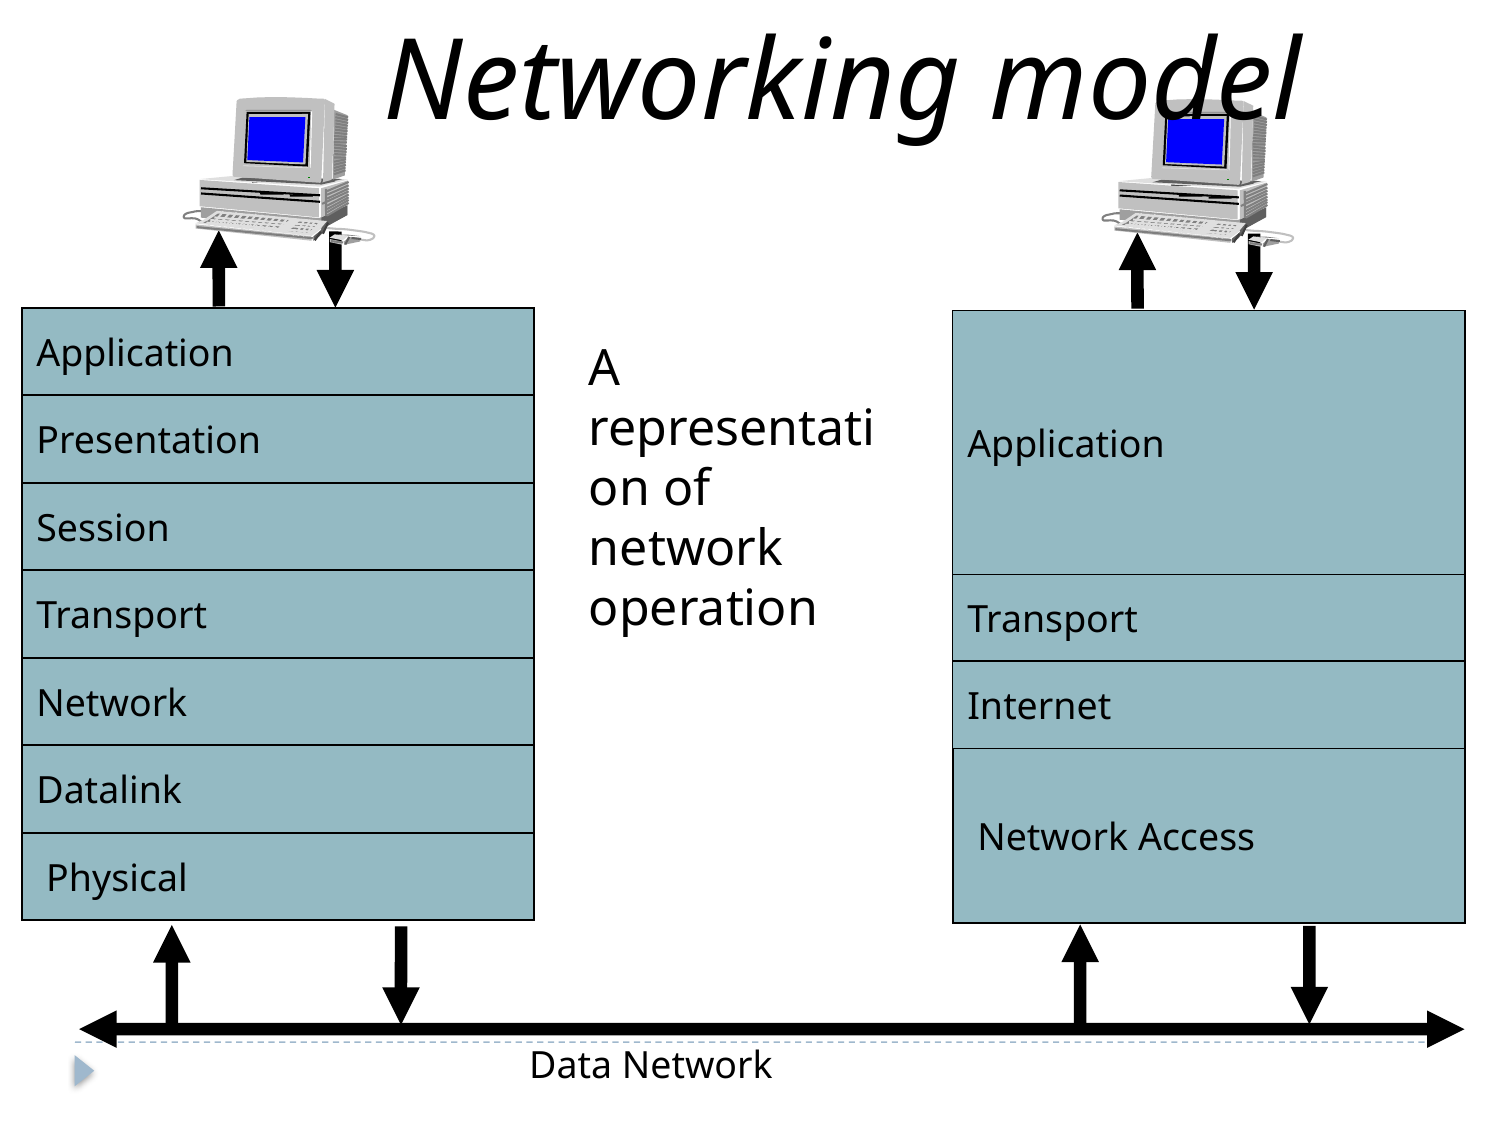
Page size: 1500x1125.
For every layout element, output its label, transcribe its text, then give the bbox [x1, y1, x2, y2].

text_box Data Network [514, 1034, 788, 1094]
text_box Transport [21, 571, 535, 658]
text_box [1137, 261, 1255, 310]
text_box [171, 924, 402, 1026]
text_box [79, 1022, 165, 1036]
text_box A representation of network operation [574, 328, 903, 643]
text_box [183, 96, 375, 246]
text_box Session [21, 483, 535, 571]
text_box Transport [952, 575, 1465, 661]
text_box Presentation [21, 396, 535, 483]
text_box Application [21, 307, 535, 396]
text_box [1079, 924, 1310, 1025]
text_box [218, 259, 336, 308]
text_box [1102, 98, 1294, 248]
text_box [1315, 1023, 1465, 1036]
text_box Network [21, 658, 535, 746]
text_box Network Access [952, 747, 1466, 924]
text_box Internet [952, 661, 1465, 749]
text_box Networking model [339, 0, 1348, 150]
text_box Datalink [21, 746, 535, 833]
text_box Physical [21, 833, 535, 921]
text_box Application [952, 310, 1465, 575]
